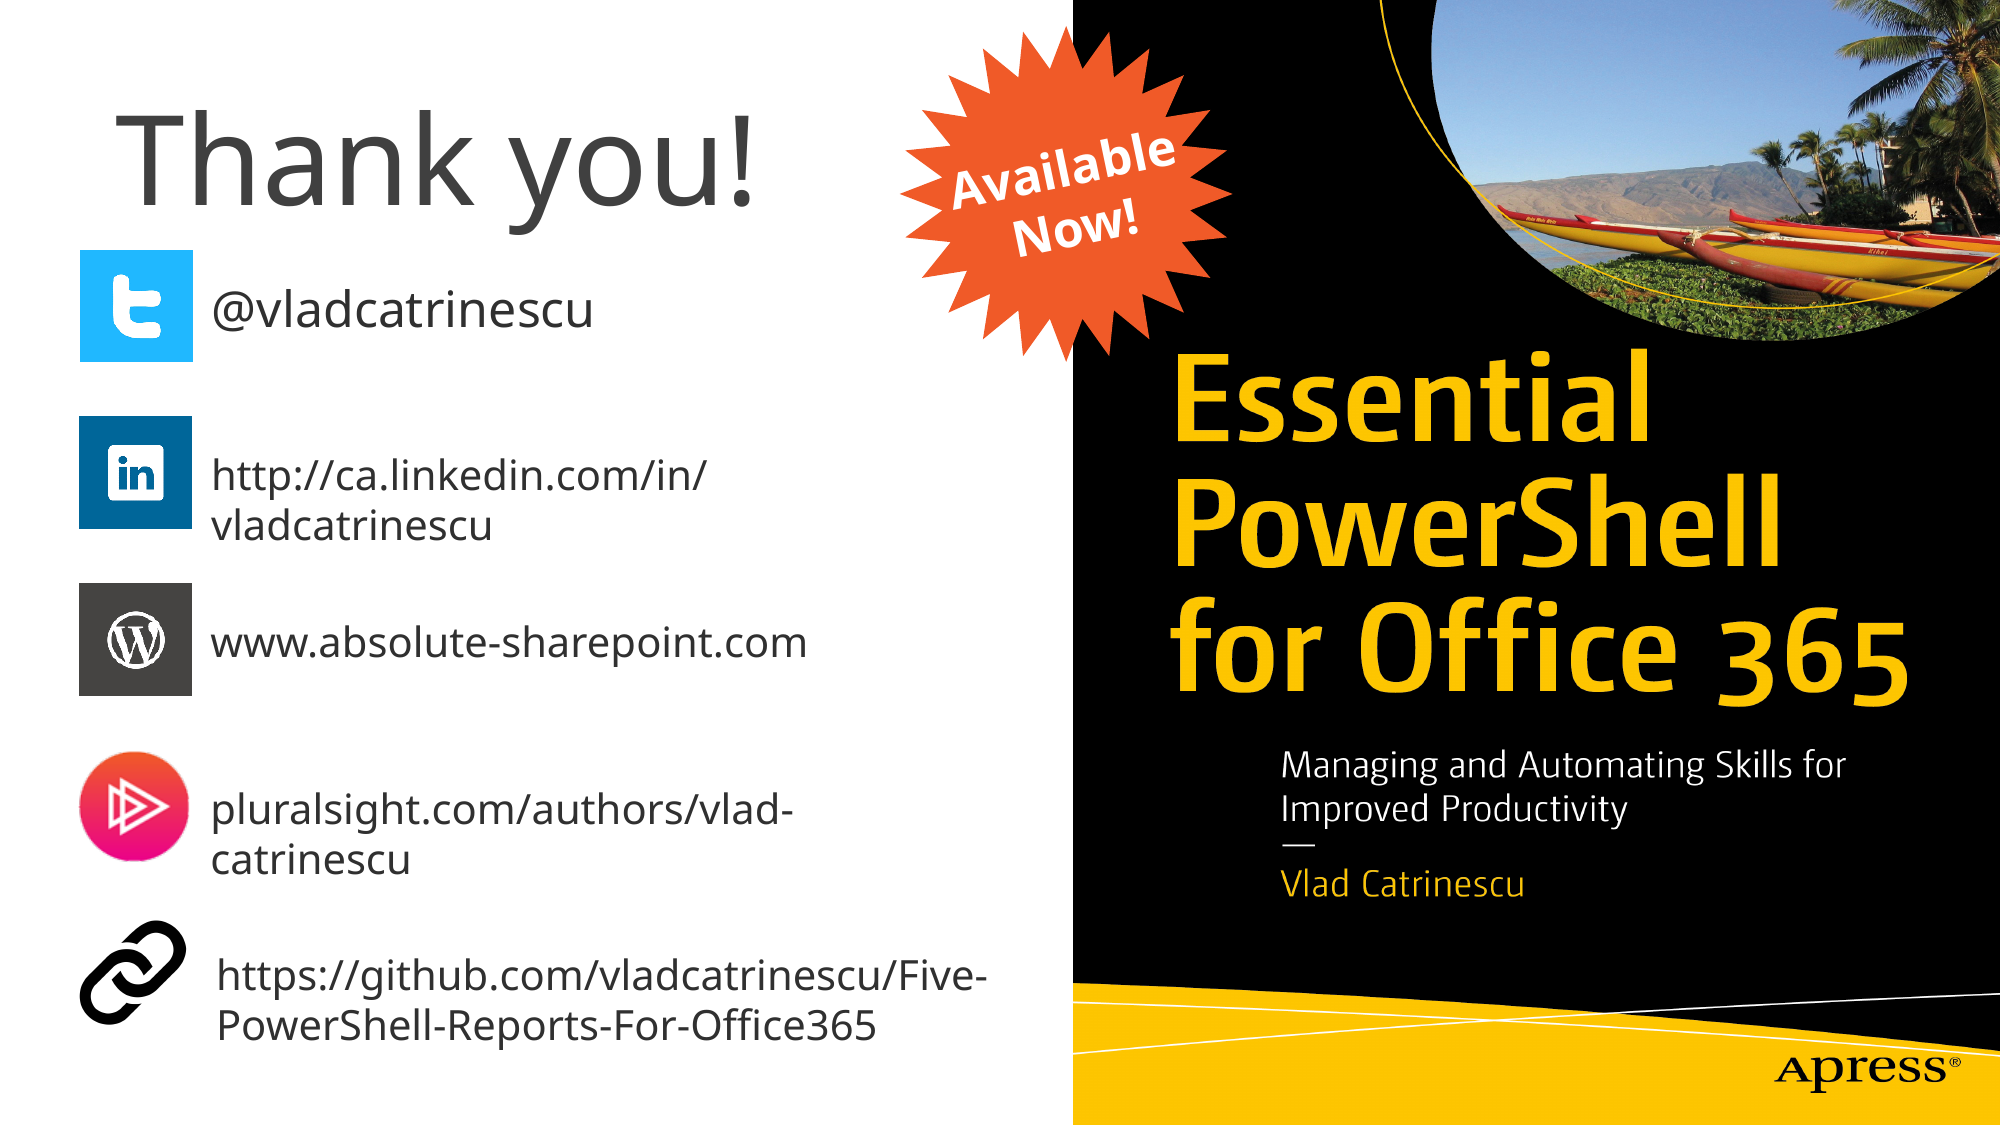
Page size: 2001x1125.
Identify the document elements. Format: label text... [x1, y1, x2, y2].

text_box Available Now! [876, 135, 1068, 294]
title Thank you! [115, 96, 962, 169]
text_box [80, 250, 800, 363]
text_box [78, 750, 964, 863]
picture [1073, 0, 2000, 1125]
text_box [903, 23, 1068, 166]
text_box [79, 583, 964, 696]
text_box [946, 259, 1068, 364]
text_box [79, 416, 965, 529]
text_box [78, 917, 1049, 1059]
